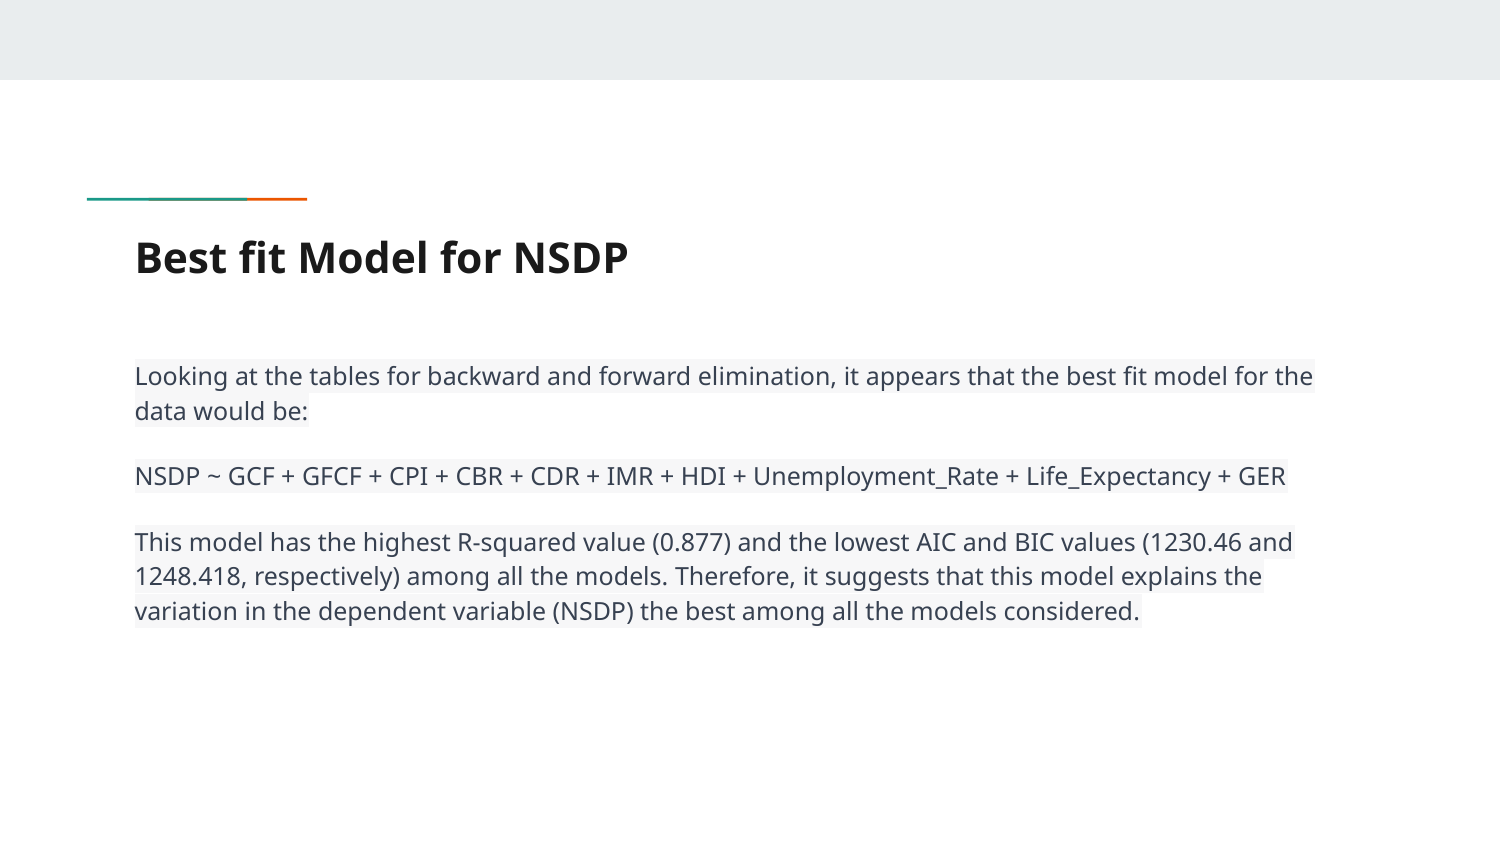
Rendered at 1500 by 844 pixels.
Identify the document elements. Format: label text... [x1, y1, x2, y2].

list Looking at the tables for backward and forward elimination, it appears that the best fit model for the data would be: NSDP ~ GCF + GFCF + CPI + CBR + CDR + IMR + HDI + Unemployment_Rate + Life_Expectancy + GER This model has the highest R-squared value (0.877) and the lowest AIC and BIC values (1230.46 and 1248.418, respectively) among all the models. Therefore, it suggests that this model explains the variation in the dependent variable (NSDP) the best among all the models considered. [119, 341, 1381, 712]
title Best fit Model for NSDP [119, 216, 1381, 305]
